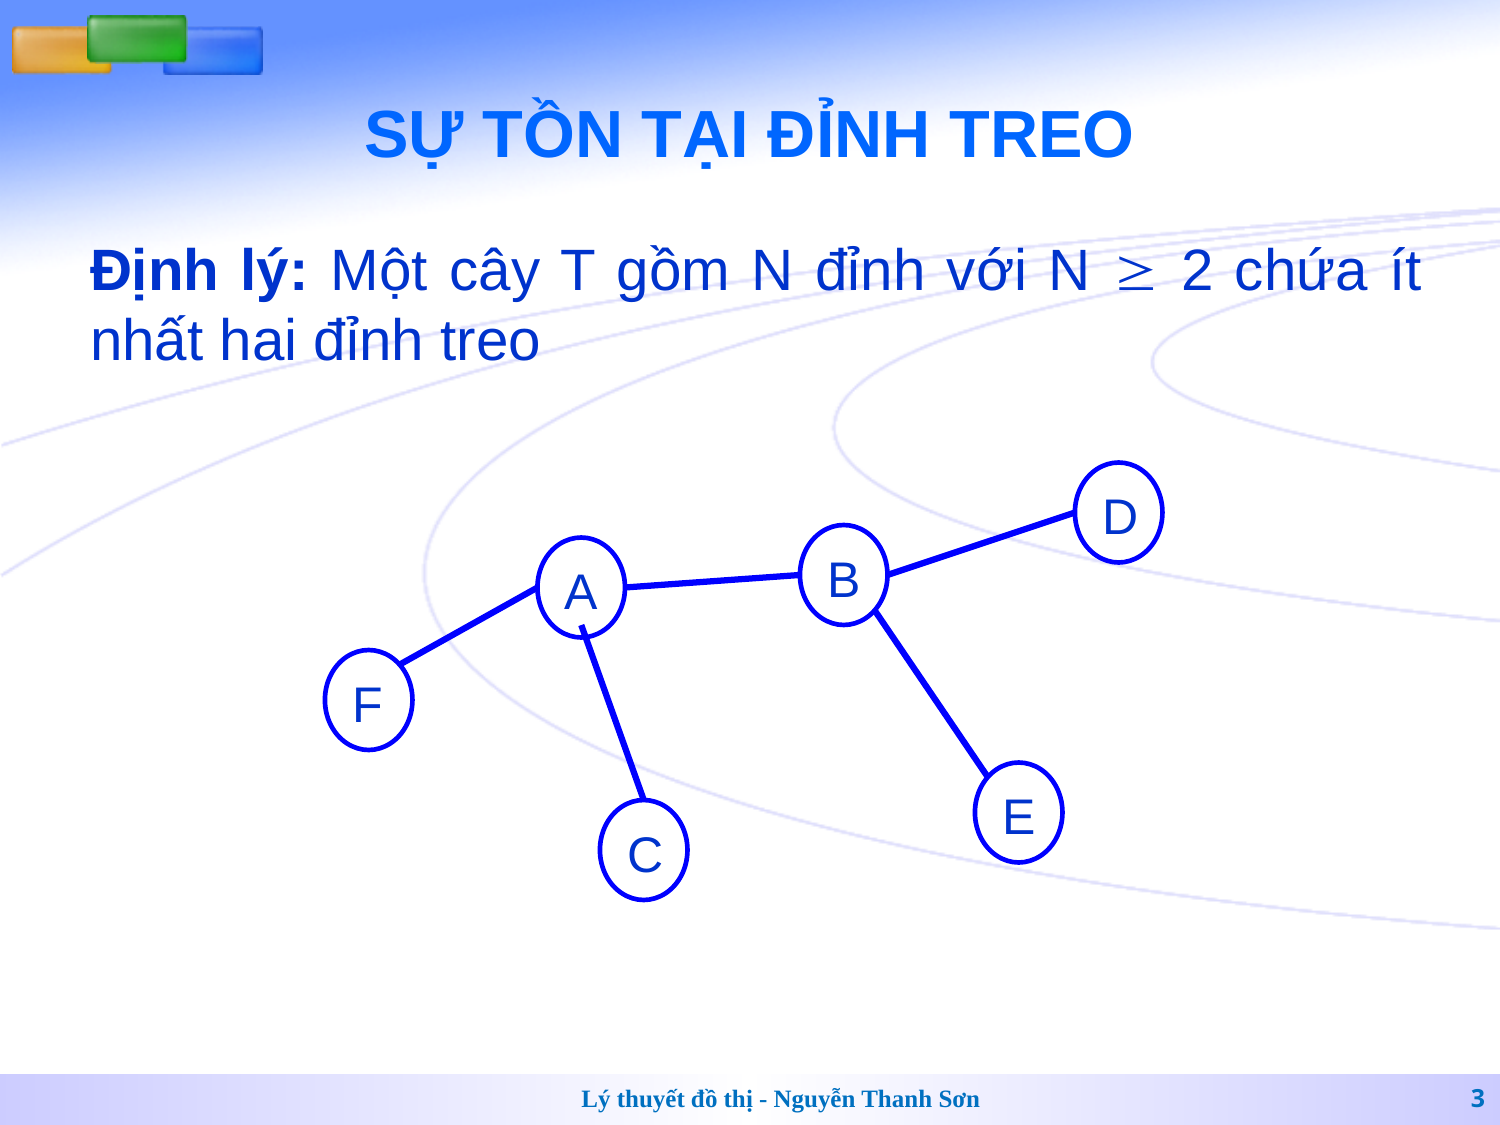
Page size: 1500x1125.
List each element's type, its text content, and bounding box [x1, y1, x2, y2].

list Định lý: Một cây T gồm N đỉnh với N  2 chứa ít nhất hai đỉnh treo [74, 224, 1438, 488]
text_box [887, 512, 1076, 576]
text_box D [1075, 462, 1163, 563]
text_box C [599, 800, 688, 901]
picture [0, 0, 1500, 1075]
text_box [530, 687, 694, 751]
footer Lý thuyết đồ thị - Nguyễn Thanh Sơn [224, 1074, 1299, 1125]
slide_number 3 [1299, 1074, 1500, 1125]
text_box A [537, 537, 625, 638]
title SỰ TỒN TẠI ĐỈNH TREO [74, 74, 1426, 188]
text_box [429, 556, 508, 696]
text_box F [324, 650, 413, 751]
text_box B [800, 525, 887, 625]
text_box E [974, 762, 1063, 863]
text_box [624, 574, 801, 588]
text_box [847, 636, 1015, 751]
